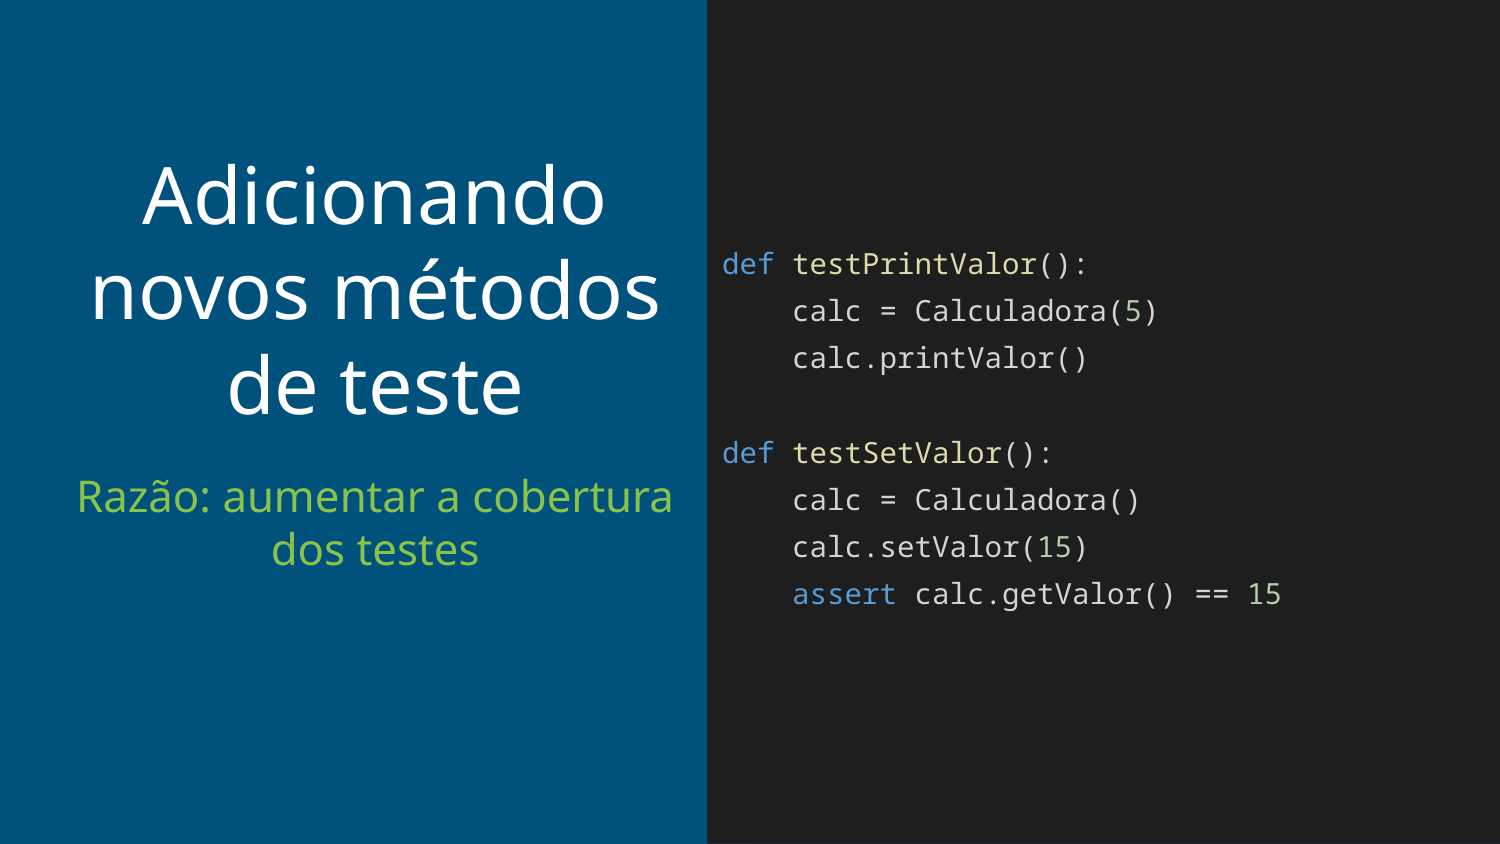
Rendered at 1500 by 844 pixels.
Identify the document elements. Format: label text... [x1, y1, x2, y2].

subtitle Razão: aumentar a cobertura dos testes [43, 454, 707, 675]
list def testPrintValor(): calc = Calculadora(5) calc.printValor() def testSetValor(): calc = Calculadora() calc.setValor(15) assert calc.getValor() == 15 [707, 0, 1500, 844]
title Adicionando novos métodos de teste [43, 198, 708, 446]
